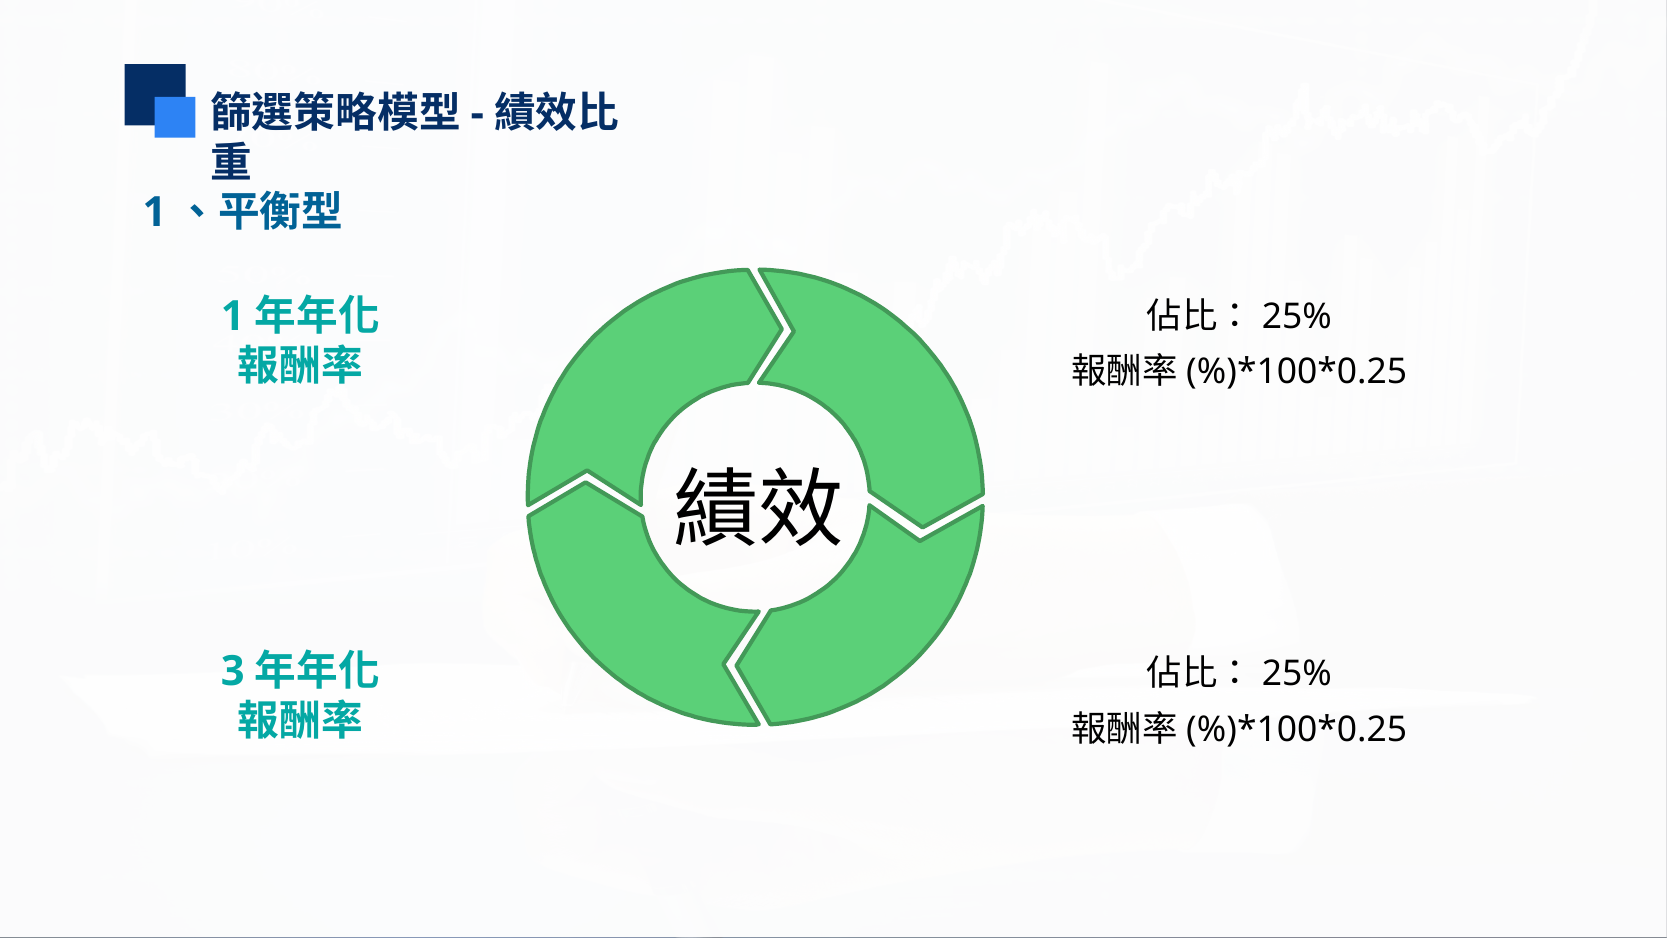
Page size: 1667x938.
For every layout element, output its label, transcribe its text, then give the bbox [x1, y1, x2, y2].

text_box [153, 95, 197, 140]
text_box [201, 263, 1466, 765]
text_box 篩選策略模型-績效比重 [195, 78, 676, 194]
text_box [123, 62, 188, 127]
text_box 1、平衡型 [127, 177, 601, 243]
